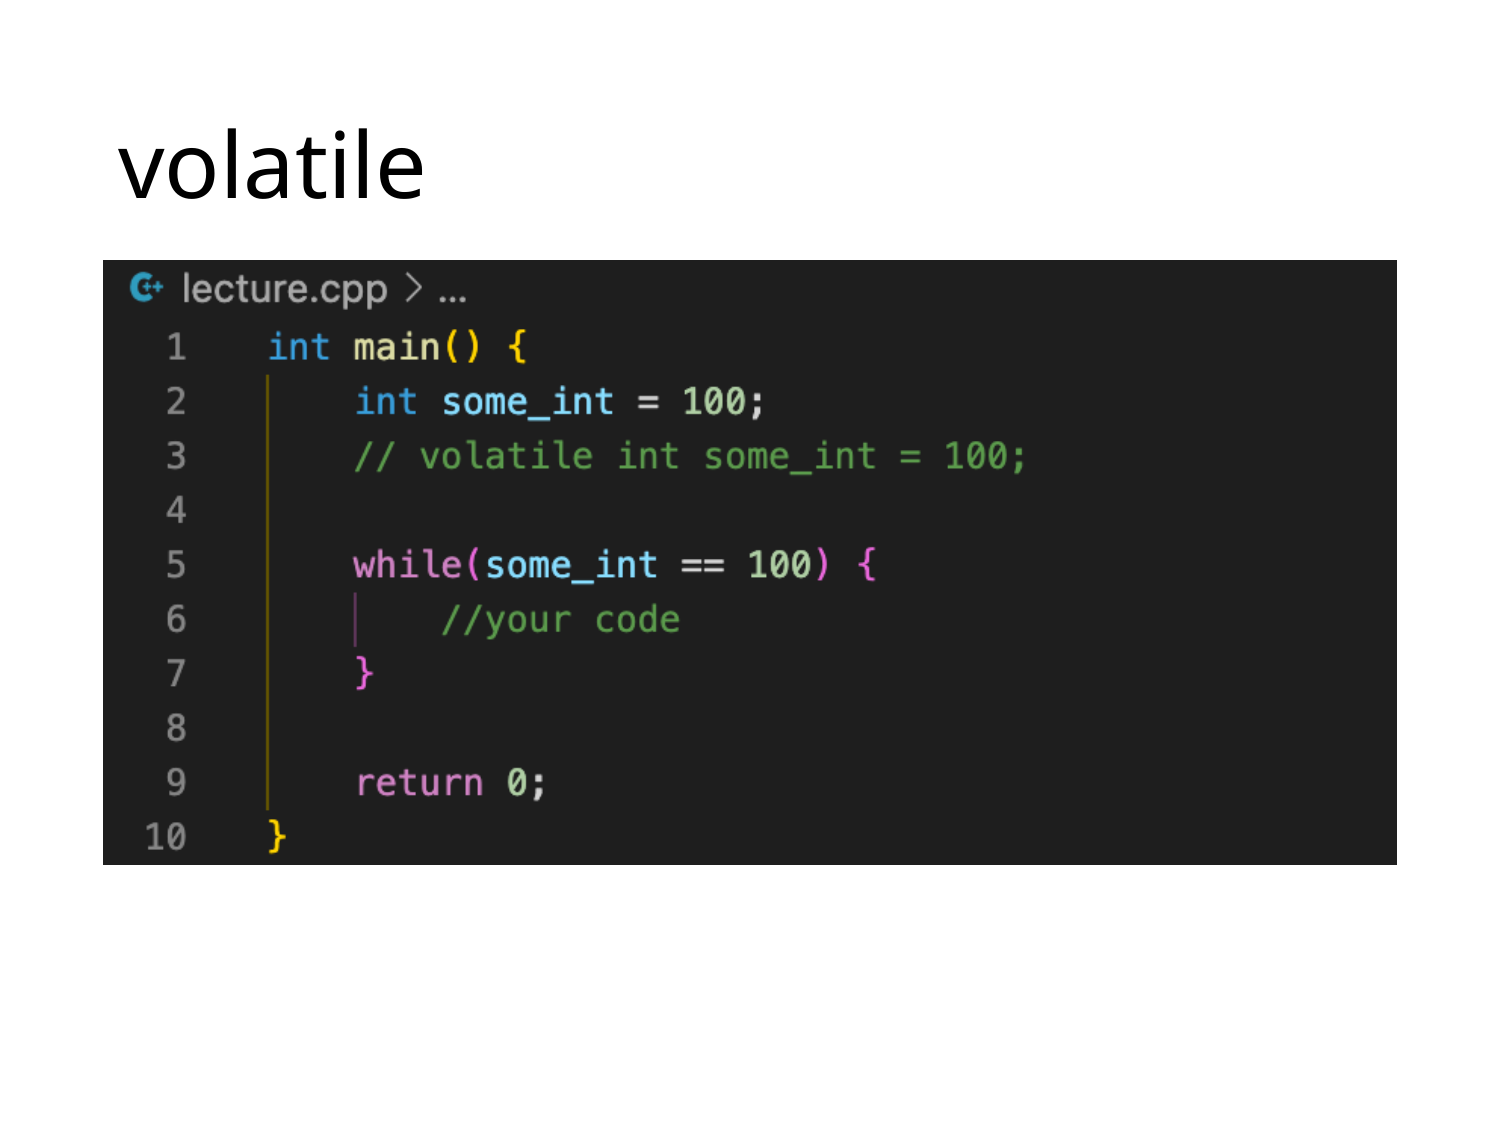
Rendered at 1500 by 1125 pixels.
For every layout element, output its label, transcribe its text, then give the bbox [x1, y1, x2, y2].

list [103, 260, 1397, 865]
title volatile [103, 59, 1397, 260]
